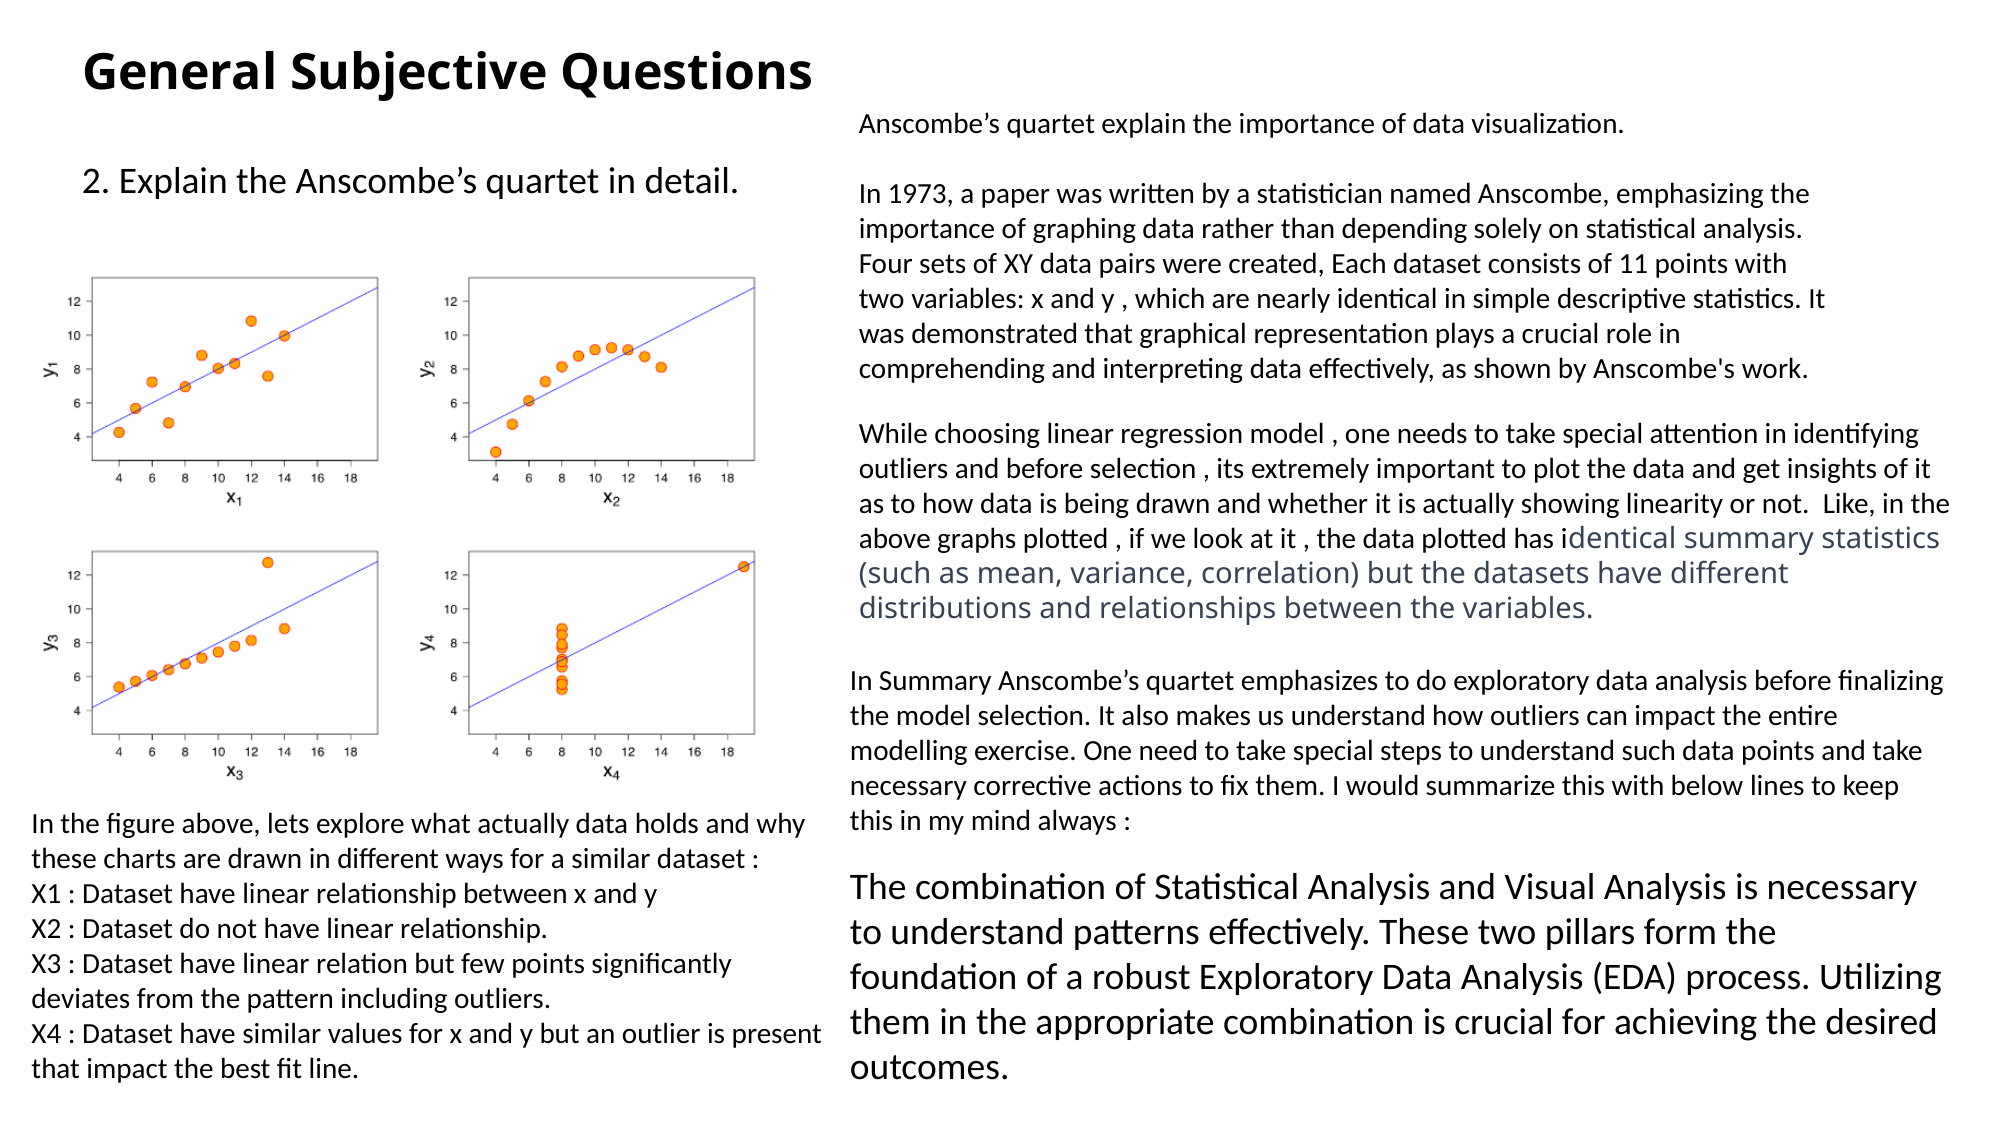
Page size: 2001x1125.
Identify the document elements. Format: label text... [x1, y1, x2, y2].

text_box General Subjective Questions [67, 27, 1575, 120]
text_box The combination of Statistical Analysis and Visual Analysis is necessary to understand patterns effectively. These two pillars form the foundation of a robust Exploratory Data Analysis (EDA) process. Utilizing them in the appropriate combination is crucial for achieving the desired outcomes. [835, 854, 1964, 1095]
text_box 2. Explain the Anscombe’s quartet in detail. [67, 148, 844, 208]
text_box In the figure above, lets explore what actually data holds and why these charts are drawn in different ways for a similar dataset : X1 : Dataset have linear relationship between x and y X2 : Dataset do not have linear relationship. X3 : Dataset have linear relation but few points significantly deviates from the pattern including outliers. X4 : Dataset have similar values for x and y but an outlier is present that impact the best fit line. [16, 797, 845, 1092]
text_box In Summary Anscombe’s quartet emphasizes to do exploratory data analysis before finalizing the model selection. It also makes us understand how outliers can impact the entire modelling exercise. One need to take special steps to understand such data points and take necessary corrective actions to fix them. I would summarize this with below lines to keep this in my mind always : [835, 654, 1964, 844]
text_box Anscombe’s quartet explain the importance of data visualization. In 1973, a paper was written by a statistician named Anscombe, emphasizing the importance of graphing data rather than depending solely on statistical analysis. Four sets of XY data pairs were created, Each dataset consists of 11 points with two variables: x and y , which are nearly identical in simple descriptive statistics. It was demonstrated that graphical representation plays a crucial role in comprehending and interpreting data effectively, as shown by Anscombe's work. [844, 97, 1845, 392]
text_box While choosing linear regression model , one needs to take special attention in identifying outliers and before selection , its extremely important to plot the data and get insights of it as to how data is being drawn and whether it is actually showing linearity or not. Like, in the above graphs plotted , if we look at it , the data plotted has identical summary statistics (such as mean, variance, correlation) but the datasets have different distributions and relationships between the variables. [844, 407, 1972, 632]
picture [36, 246, 772, 798]
